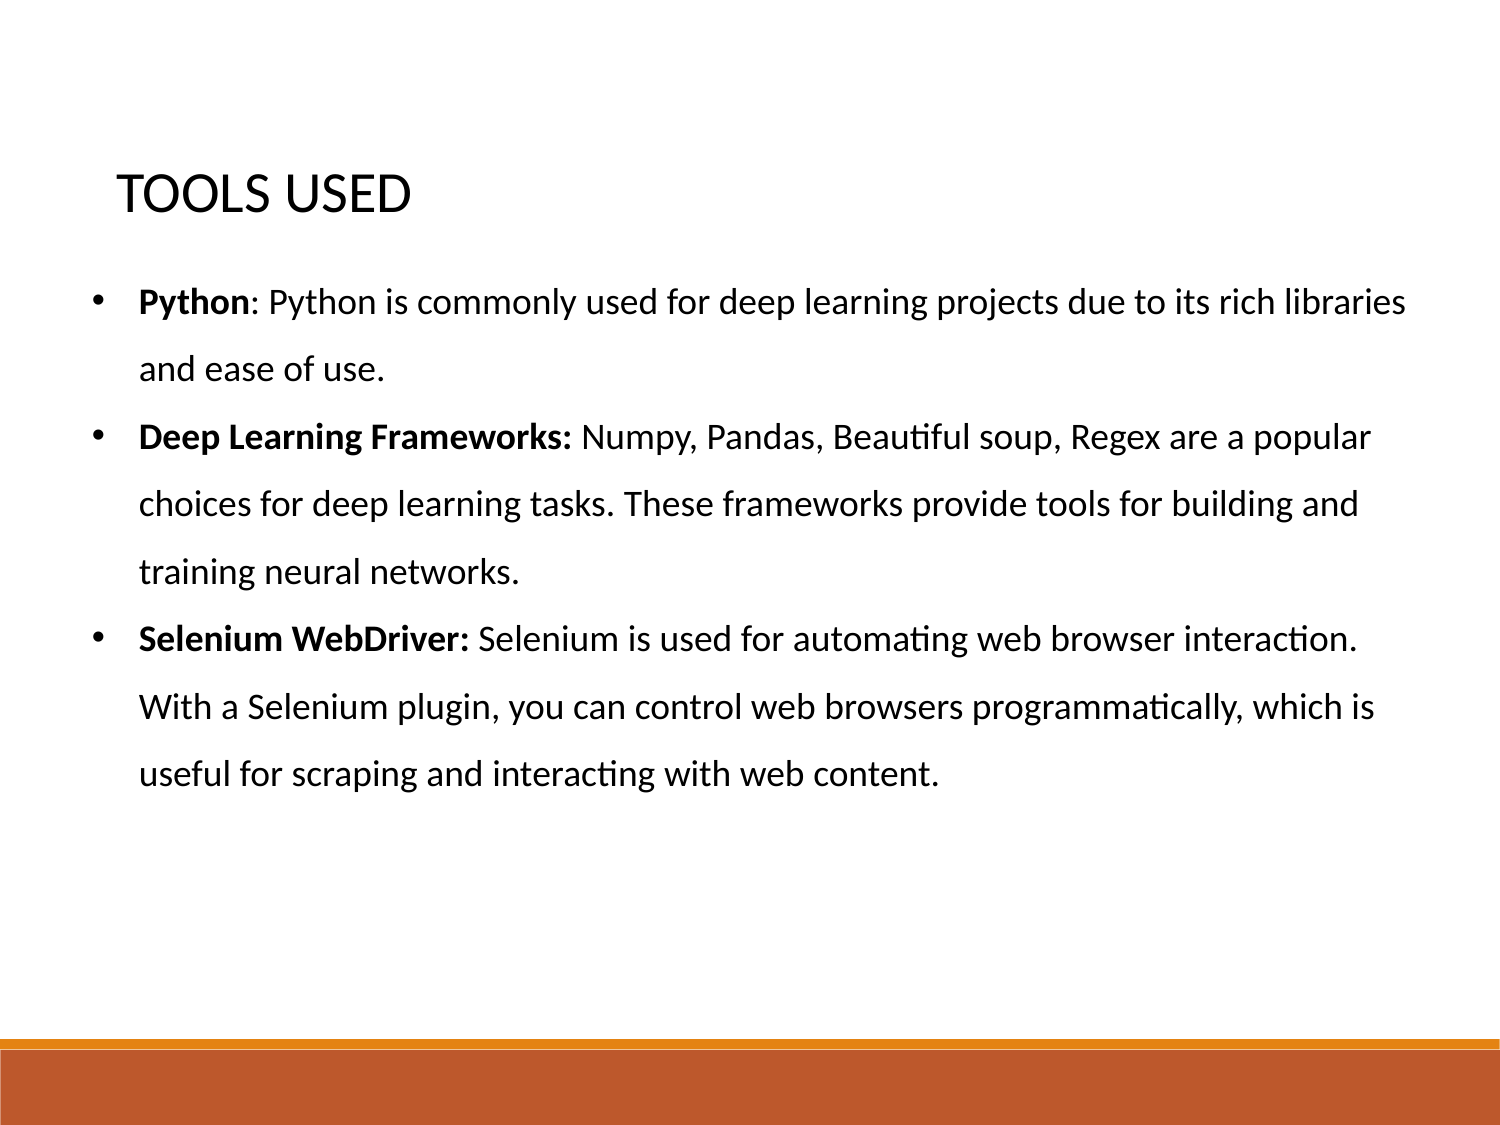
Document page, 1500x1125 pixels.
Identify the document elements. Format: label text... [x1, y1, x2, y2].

text_box TOOLS USED [101, 146, 852, 246]
text_box Python: Python is commonly used for deep learning projects due to its rich libraries and ease of use. Deep Learning Frameworks: Numpy, Pandas, Beautiful soup, Regex are a popular choices for deep learning tasks. These frameworks provide tools for building and training neural networks. Selenium WebDriver: Selenium is used for automating web browser interaction. With a Selenium plugin, you can control web browsers programmatically, which is useful for scraping and interacting with web content. [77, 246, 1424, 879]
